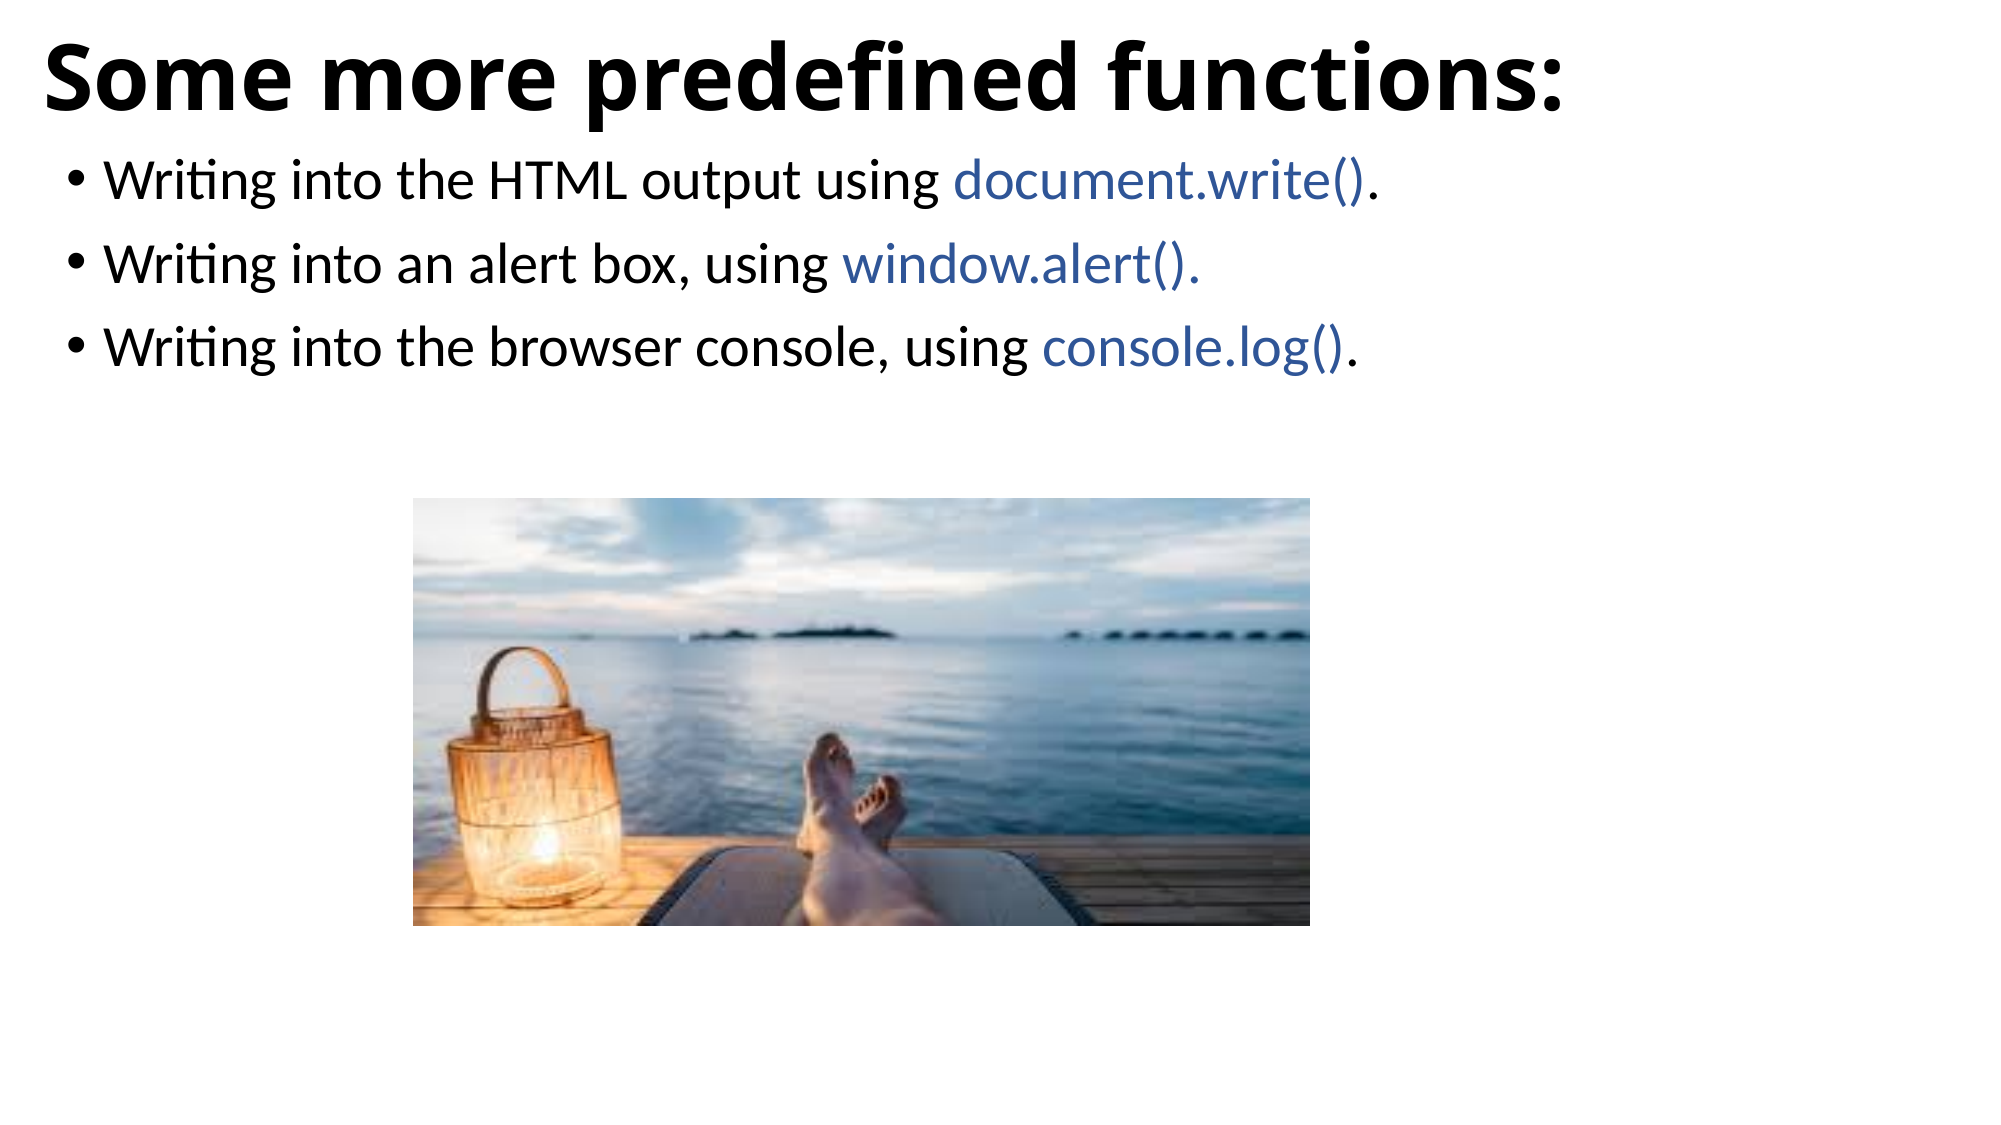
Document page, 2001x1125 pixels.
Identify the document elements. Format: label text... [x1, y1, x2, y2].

list Writing into the HTML output using document.write(). Writing into an alert box, using window.alert(). Writing into the browser console, using console.log(). [51, 141, 1776, 856]
title Some more predefined functions: [28, 20, 1753, 142]
picture [413, 498, 1310, 926]
